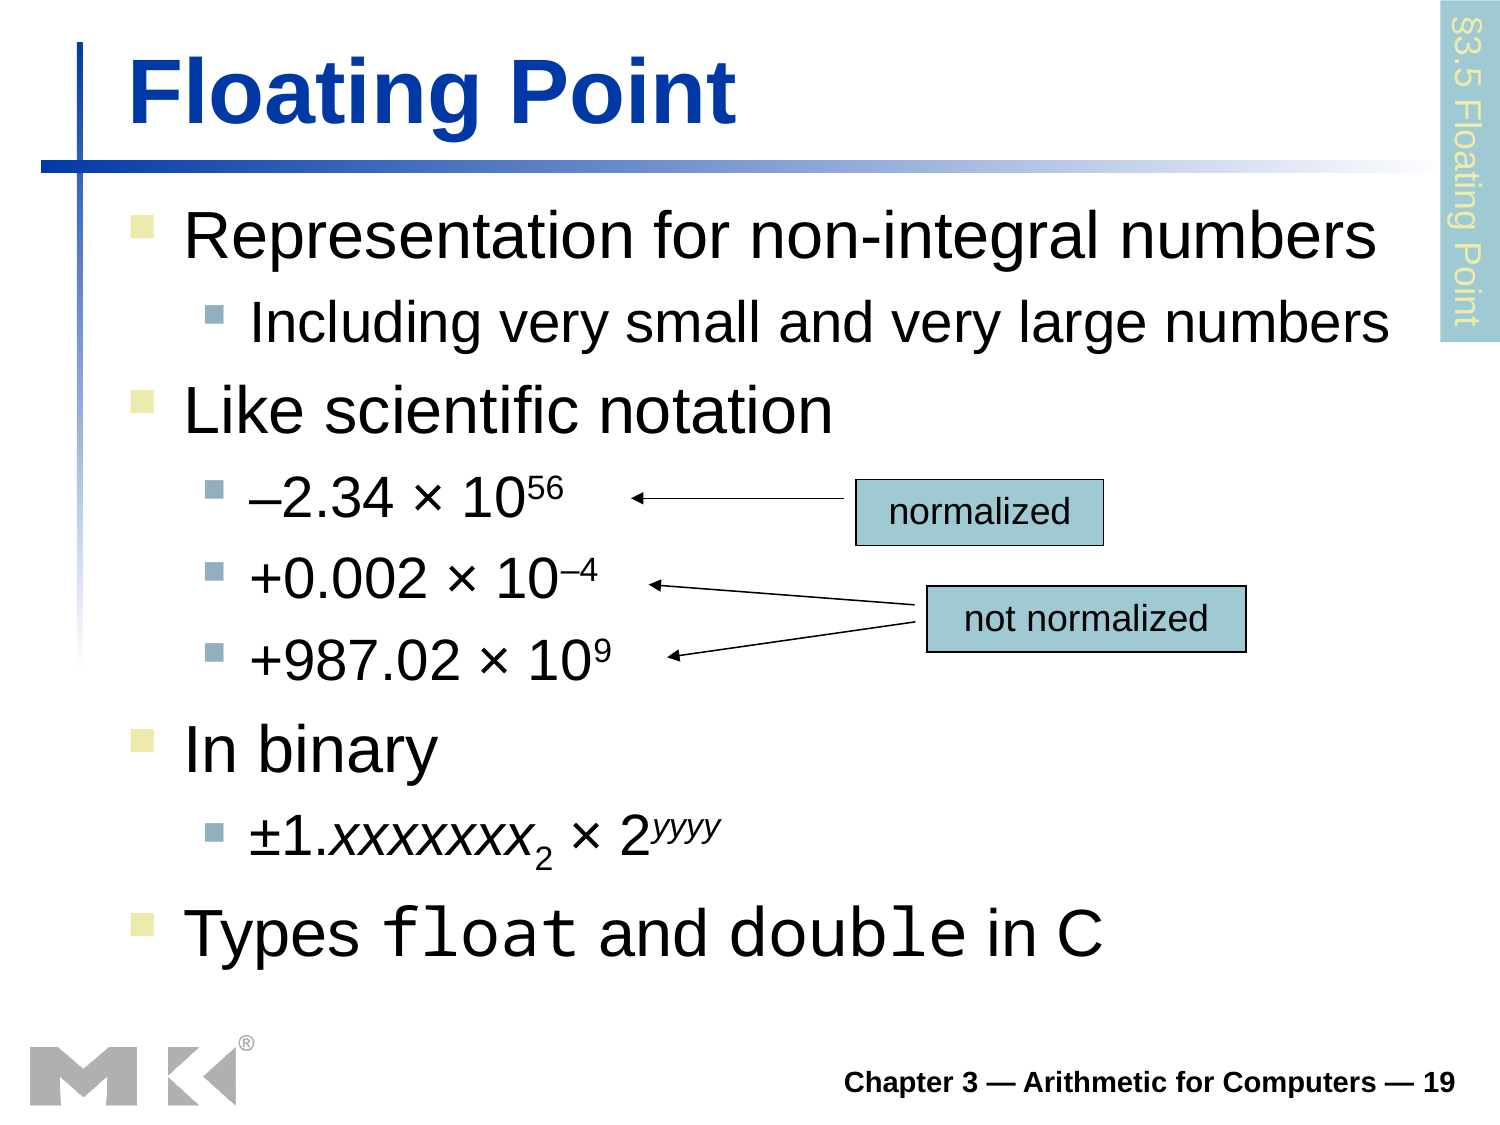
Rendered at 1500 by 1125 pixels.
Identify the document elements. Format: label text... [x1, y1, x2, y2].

text_box not normalized [648, 579, 915, 605]
list Representation for non-integral numbers Including very small and very large numbers Like scientific notation –2.34 × 1056 +0.002 × 10–4 +987.02 × 109 In binary ±1.xxxxxxx2 × 2yyyy Types float and double in C [112, 184, 1469, 1024]
text_box normalized [856, 479, 1104, 546]
text_box normalized [631, 492, 844, 505]
footer Chapter 3 — Arithmetic for Computers — 19 [277, 1046, 1471, 1106]
picture [29, 1034, 255, 1106]
text_box [667, 621, 916, 662]
text_box §3.5 Floating Point [1440, 0, 1500, 343]
text_box not normalized [927, 586, 1247, 653]
title Floating Point [112, 23, 1440, 149]
